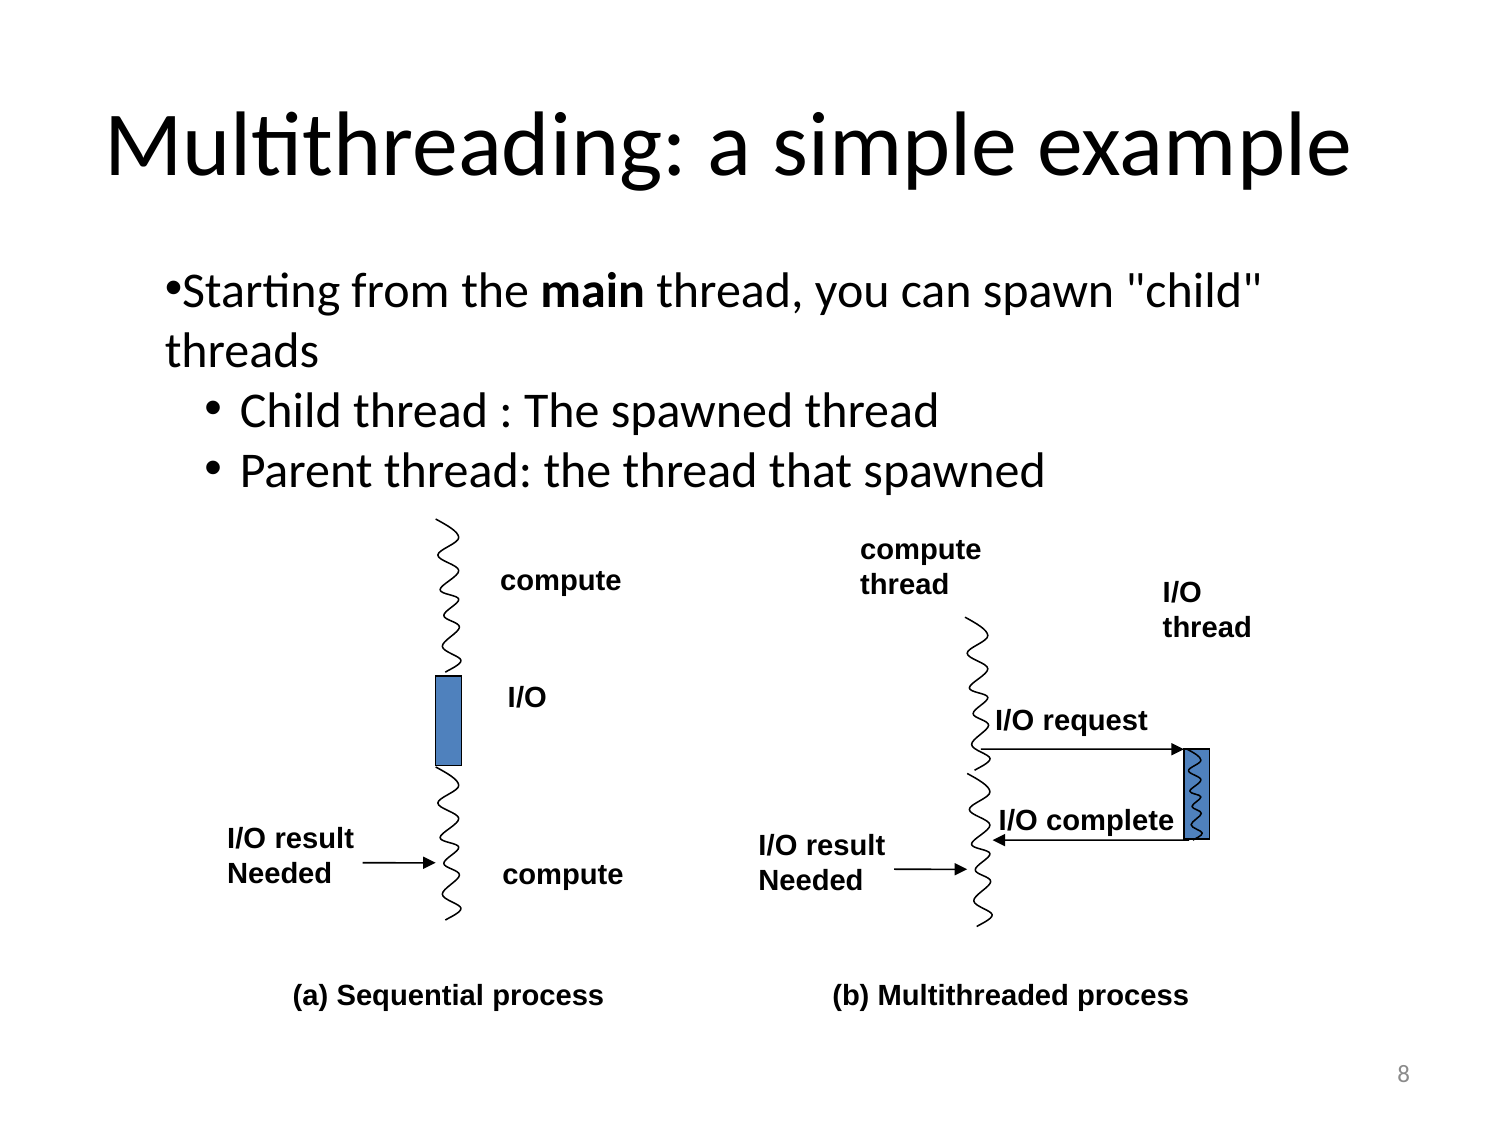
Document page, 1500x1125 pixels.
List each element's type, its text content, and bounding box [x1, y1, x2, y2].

text_box [1189, 749, 1210, 839]
text_box [992, 833, 1190, 847]
text_box I/O [492, 670, 562, 721]
text_box [435, 519, 461, 673]
slide_number 8 [1074, 1042, 1425, 1103]
text_box (b) Multithreaded process [817, 968, 1238, 1019]
text_box [1183, 749, 1189, 793]
text_box I/O result Needed [743, 818, 920, 904]
text_box (a) Sequential process [278, 968, 653, 1019]
title Multithreading: a simple example [75, 45, 1425, 233]
text_box compute [485, 554, 637, 604]
text_box I/O result Needed [212, 812, 389, 898]
text_box [920, 863, 968, 876]
text_box [965, 617, 991, 771]
text_box [980, 743, 1184, 756]
text_box [967, 773, 993, 927]
text_box I/O request [980, 693, 1188, 744]
text_box compute thread [845, 523, 1022, 608]
text_box compute [487, 848, 639, 898]
text_box I/O complete [984, 793, 1190, 844]
text_box [435, 676, 462, 766]
text_box [435, 766, 461, 921]
text_box [1187, 749, 1203, 841]
text_box [389, 856, 436, 869]
text_box I/O thread [1147, 566, 1284, 651]
text_box Starting from the main thread, you can spawn "child" threads Child thread : The spawned thread Parent thread: the thread that spawned [150, 249, 1400, 505]
